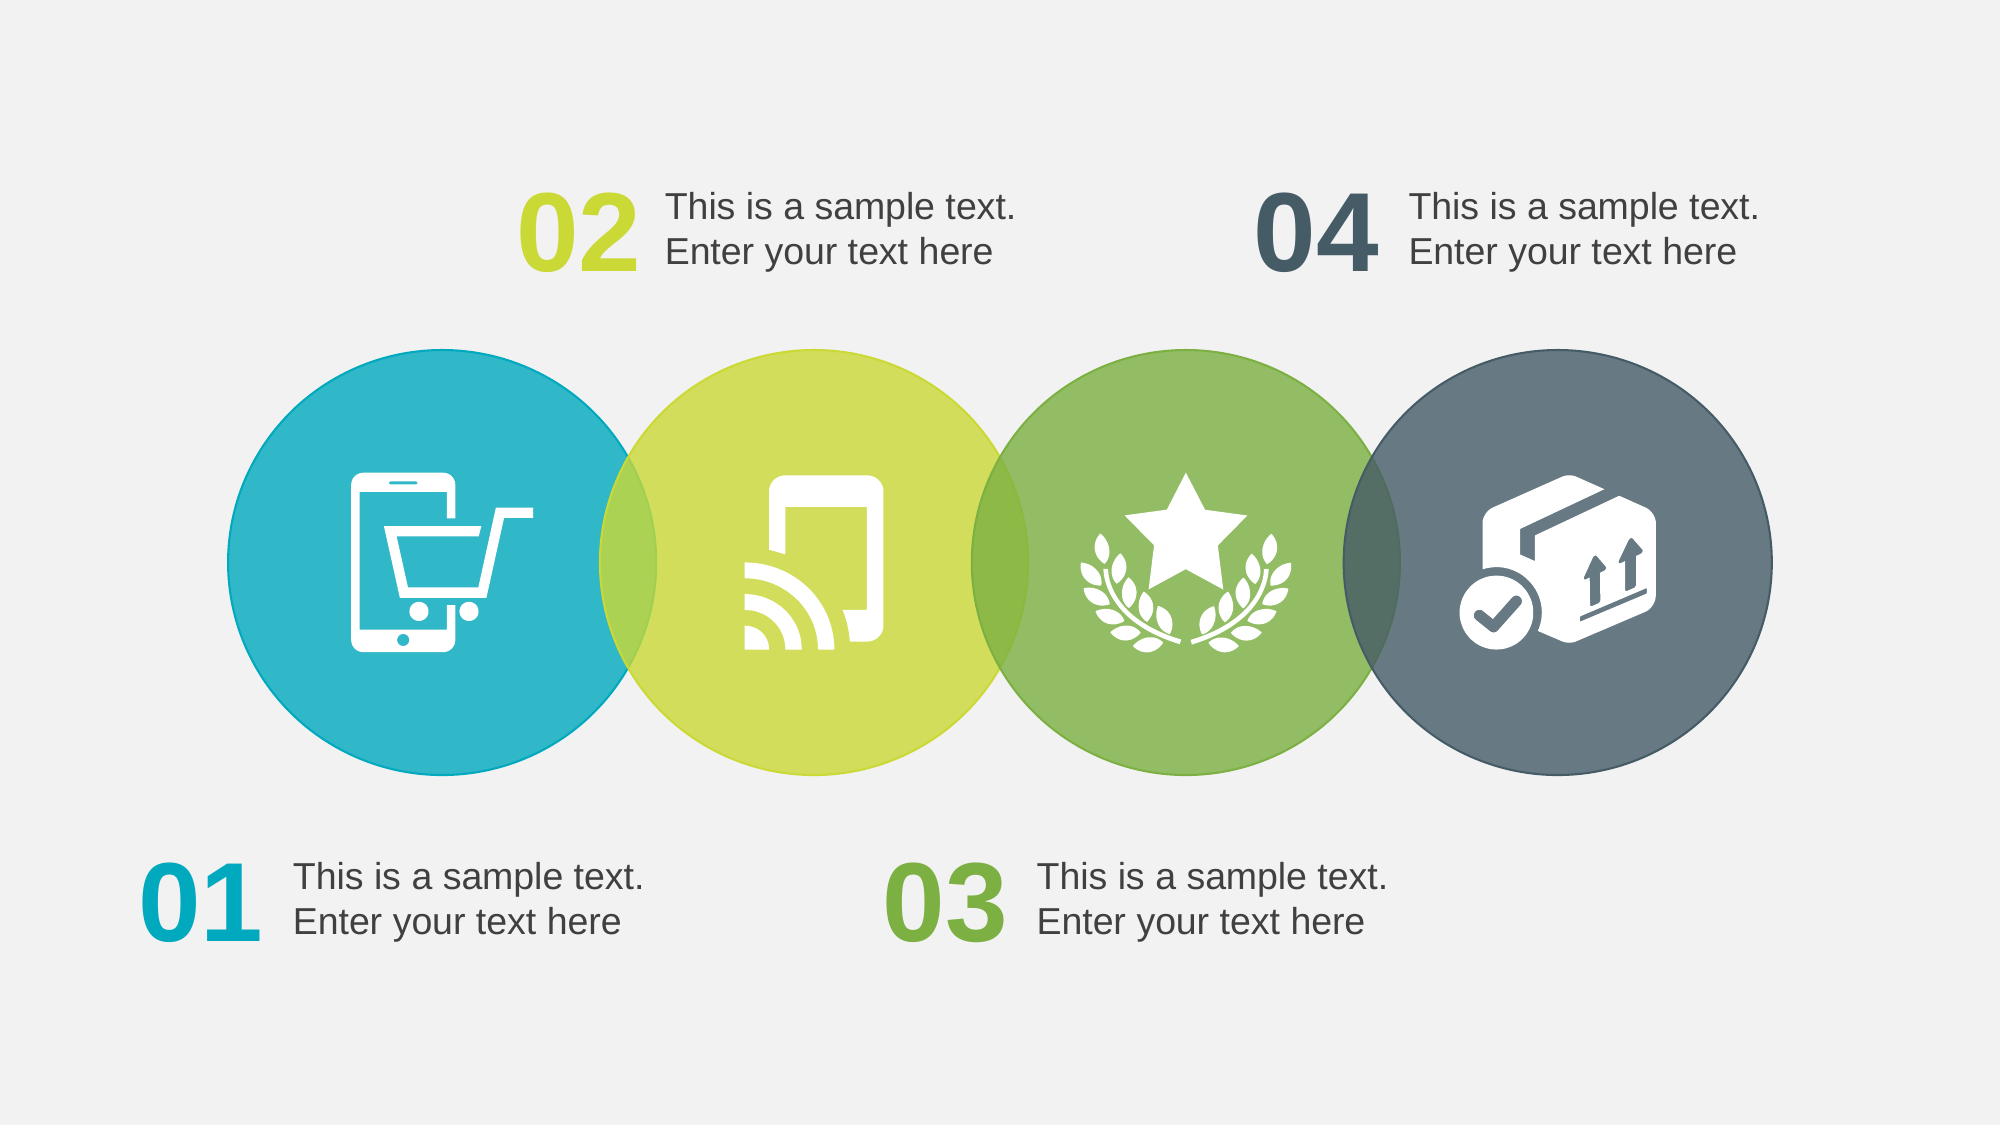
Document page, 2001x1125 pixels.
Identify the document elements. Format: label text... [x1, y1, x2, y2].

text_box This is a sample text. Enter your text here [279, 844, 672, 950]
text_box [227, 348, 628, 777]
text_box [459, 601, 479, 621]
text_box 01 [95, 821, 279, 972]
text_box This is a sample text. Enter your text here [1023, 844, 1415, 950]
text_box 04 [1210, 151, 1394, 302]
text_box 02 [473, 151, 657, 302]
text_box This is a sample text. Enter your text here [657, 174, 1043, 280]
text_box [769, 475, 884, 642]
text_box [970, 348, 1372, 777]
text_box This is a sample text. Enter your text here [1394, 174, 1787, 280]
text_box [598, 348, 1000, 777]
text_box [1080, 472, 1292, 653]
text_box [744, 562, 835, 650]
text_box [1342, 348, 1773, 777]
text_box [383, 507, 534, 598]
text_box [1459, 575, 1534, 650]
text_box [351, 472, 456, 653]
text_box [1482, 475, 1656, 643]
text_box 03 [839, 821, 1023, 972]
